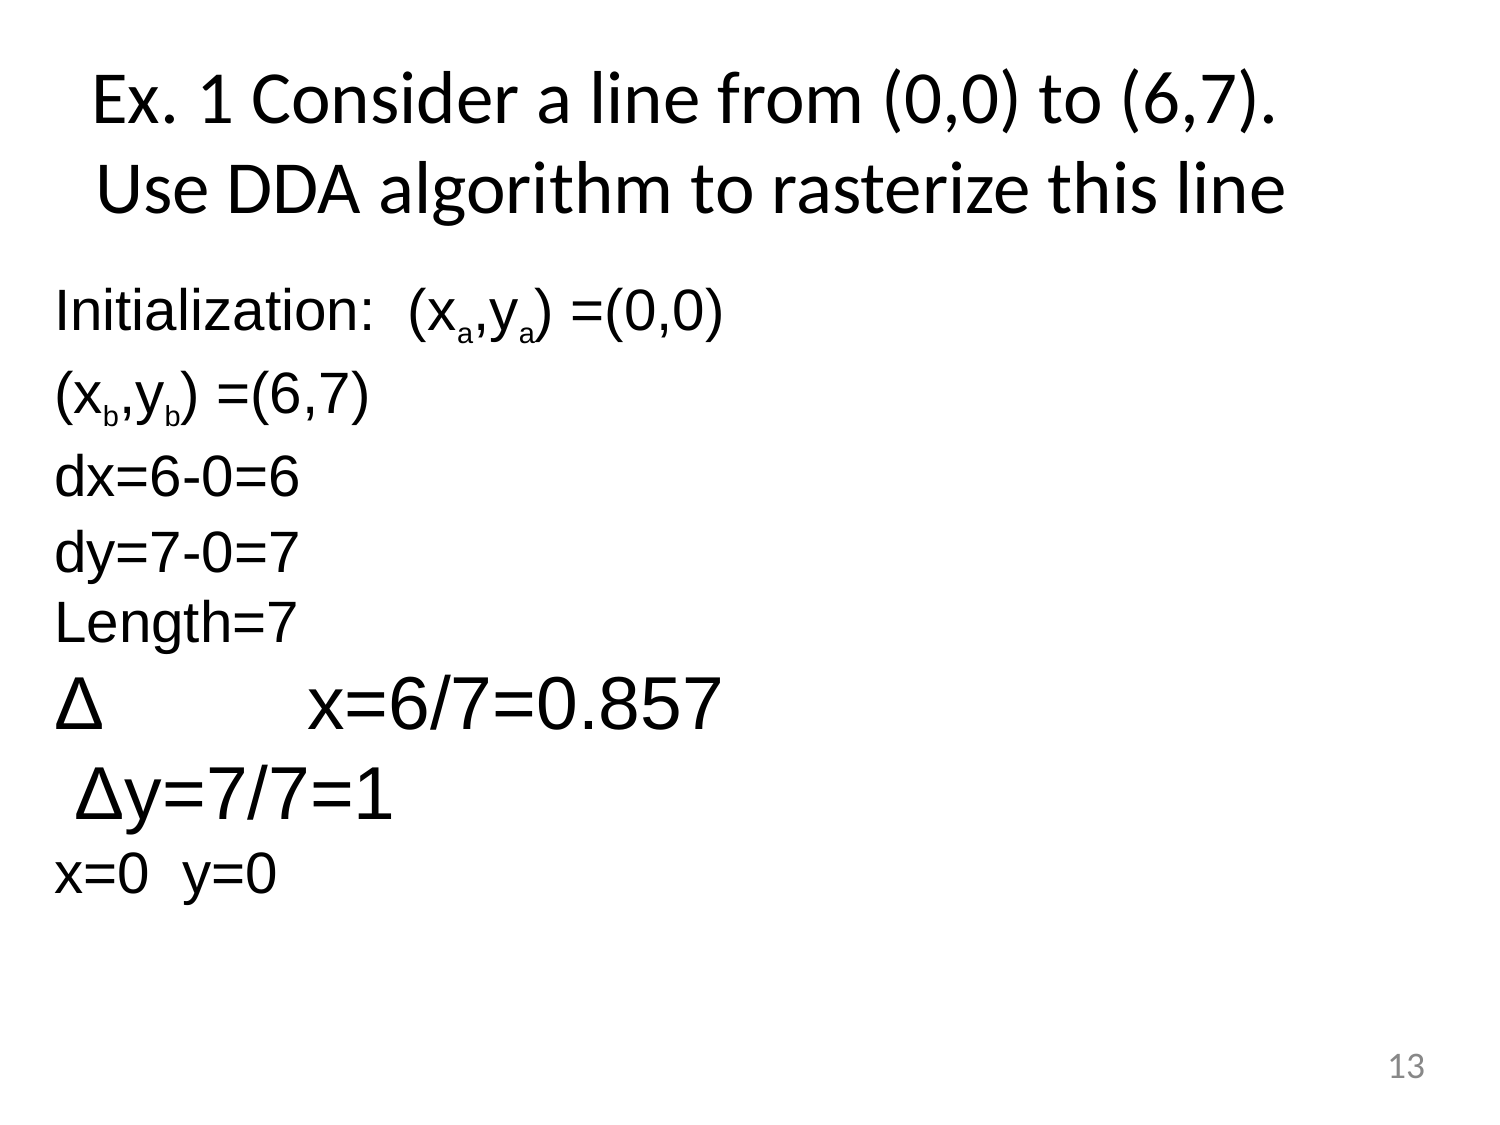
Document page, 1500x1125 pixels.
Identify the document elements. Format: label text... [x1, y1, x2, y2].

slide_number ‹#› [1080, 1046, 1425, 1125]
text_box Initialization: (xa,ya) =(0,0) (xb,yb) =(6,7) dx=6-0=6 dy=7-0=7 Length=7 Δ x=6/7=0.857 Δy=7/7=1 x=0 y=0 [49, 253, 1388, 905]
title Ex. 1 Consider a line from (0,0) to (6,7). Use DDA algorithm to rasterize this line [89, 46, 1409, 237]
